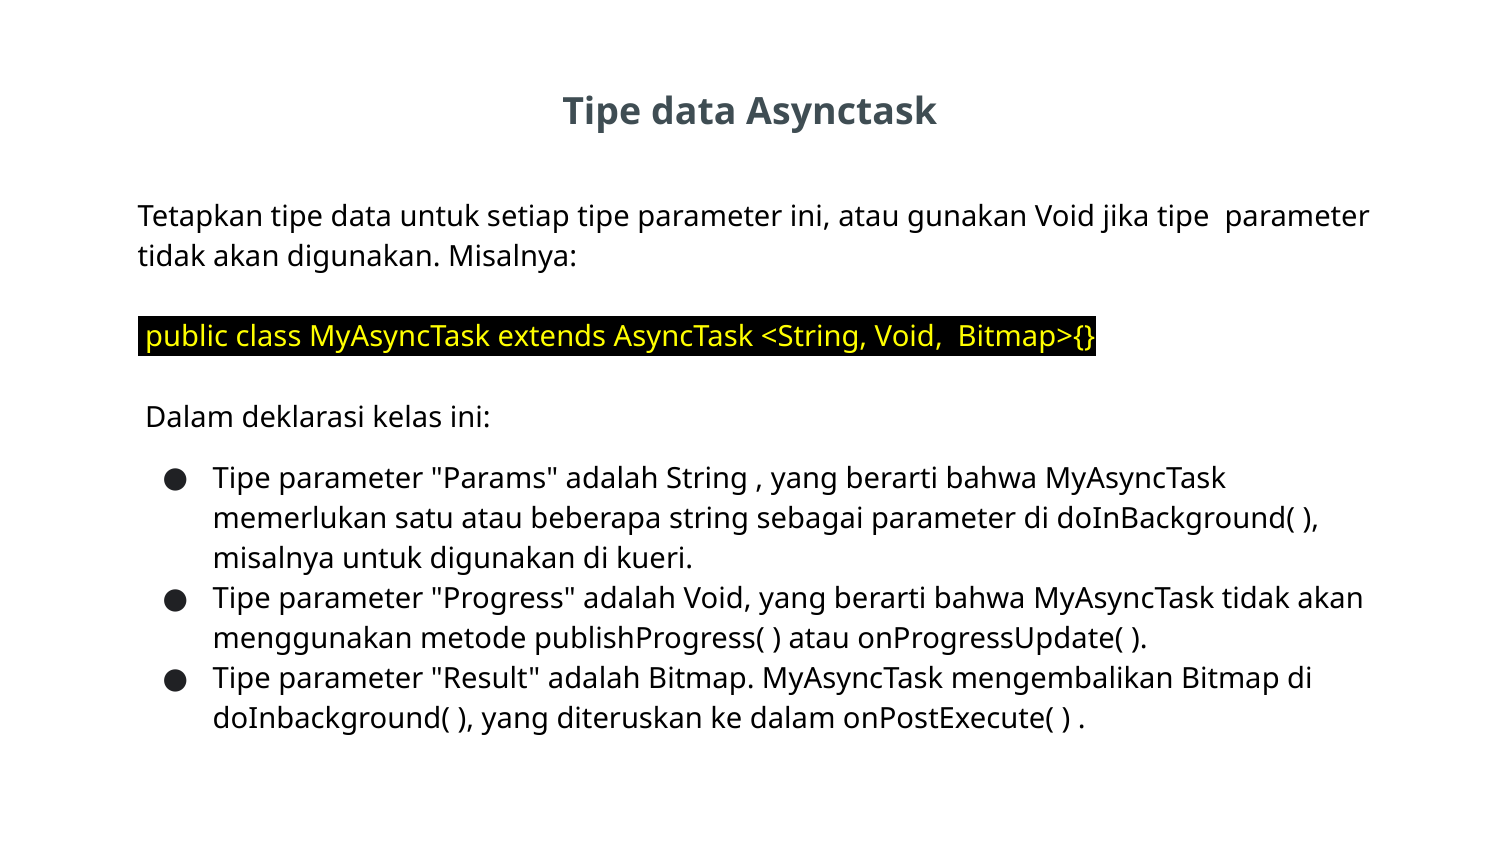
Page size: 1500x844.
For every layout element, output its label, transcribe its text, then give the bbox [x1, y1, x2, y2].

list Tetapkan tipe data untuk setiap tipe parameter ini, atau gunakan Void jika tipe parameter tidak akan digunakan. Misalnya: public class MyAsyncTask extends AsyncTask <String, Void, Bitmap>{} Dalam deklarasi kelas ini: Tipe parameter "Params" adalah String , yang berarti bahwa MyAsyncTask memerlukan satu atau beberapa string sebagai parameter di doInBackground( ), misalnya untuk digunakan di kueri. Tipe parameter "Progress" adalah Void, yang berarti bahwa MyAsyncTask tidak akan menggunakan metode publishProgress( ) atau onProgressUpdate( ). Tipe parameter "Result" adalah Bitmap. MyAsyncTask mengembalikan Bitmap di doInbackground( ), yang diteruskan ke dalam onPostExecute( ) . [122, 176, 1422, 771]
title Tipe data Asynctask [278, 71, 1222, 166]
